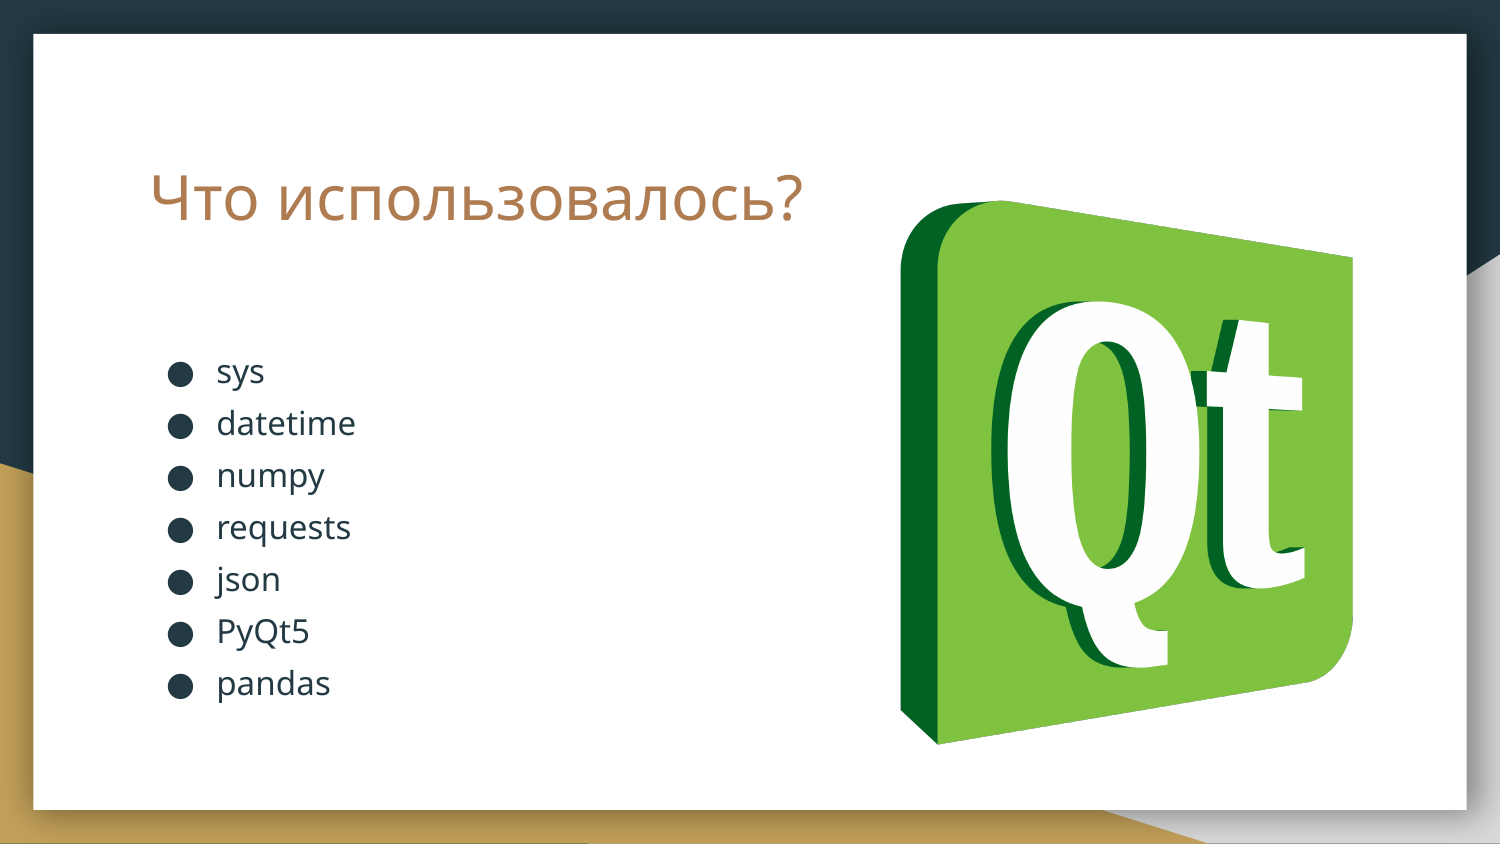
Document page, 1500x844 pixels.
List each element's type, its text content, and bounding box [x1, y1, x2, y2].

title Что использовалось? [134, 138, 1366, 296]
picture [887, 187, 1366, 759]
list sys datetime numpy requests json PyQt5 pandas [134, 326, 882, 729]
